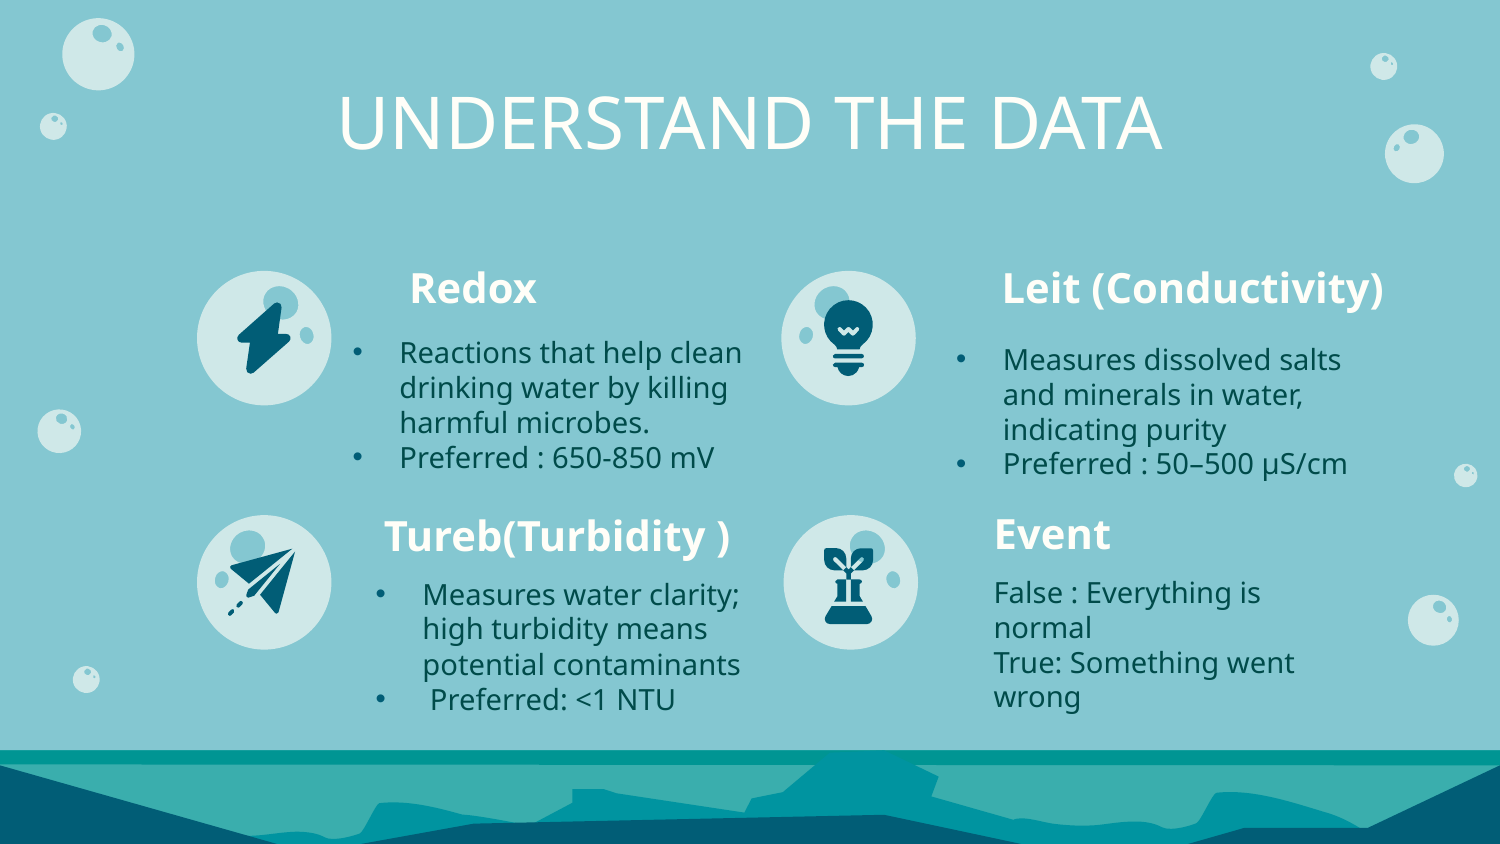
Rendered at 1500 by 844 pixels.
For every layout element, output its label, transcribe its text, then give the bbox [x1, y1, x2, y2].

title Leit (Conductivity) [986, 244, 1436, 331]
subtitle False : Everything is normal True: Something went wrong [978, 600, 1366, 688]
subtitle Measures dissolved salts and minerals in water, indicating purity Preferred : 50–500 µS/cm [940, 367, 1409, 455]
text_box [226, 548, 296, 617]
title Tureb(Turbidity ) [368, 491, 799, 579]
subtitle Reactions that help clean drinking water by killing harmful microbes. Preferred : 650-850 mV [337, 358, 821, 450]
text_box [197, 270, 332, 406]
title Event [978, 490, 1303, 577]
subtitle Measures water clarity; high turbidity means potential contaminants Preferred: <1 NTU [360, 602, 791, 689]
text_box [237, 302, 291, 374]
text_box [823, 547, 874, 625]
title UNDERSTAND THE DATA [118, 72, 1382, 167]
title Redox [394, 244, 719, 331]
text_box [783, 515, 919, 650]
text_box [197, 515, 332, 650]
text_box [820, 299, 877, 377]
text_box [781, 270, 916, 406]
